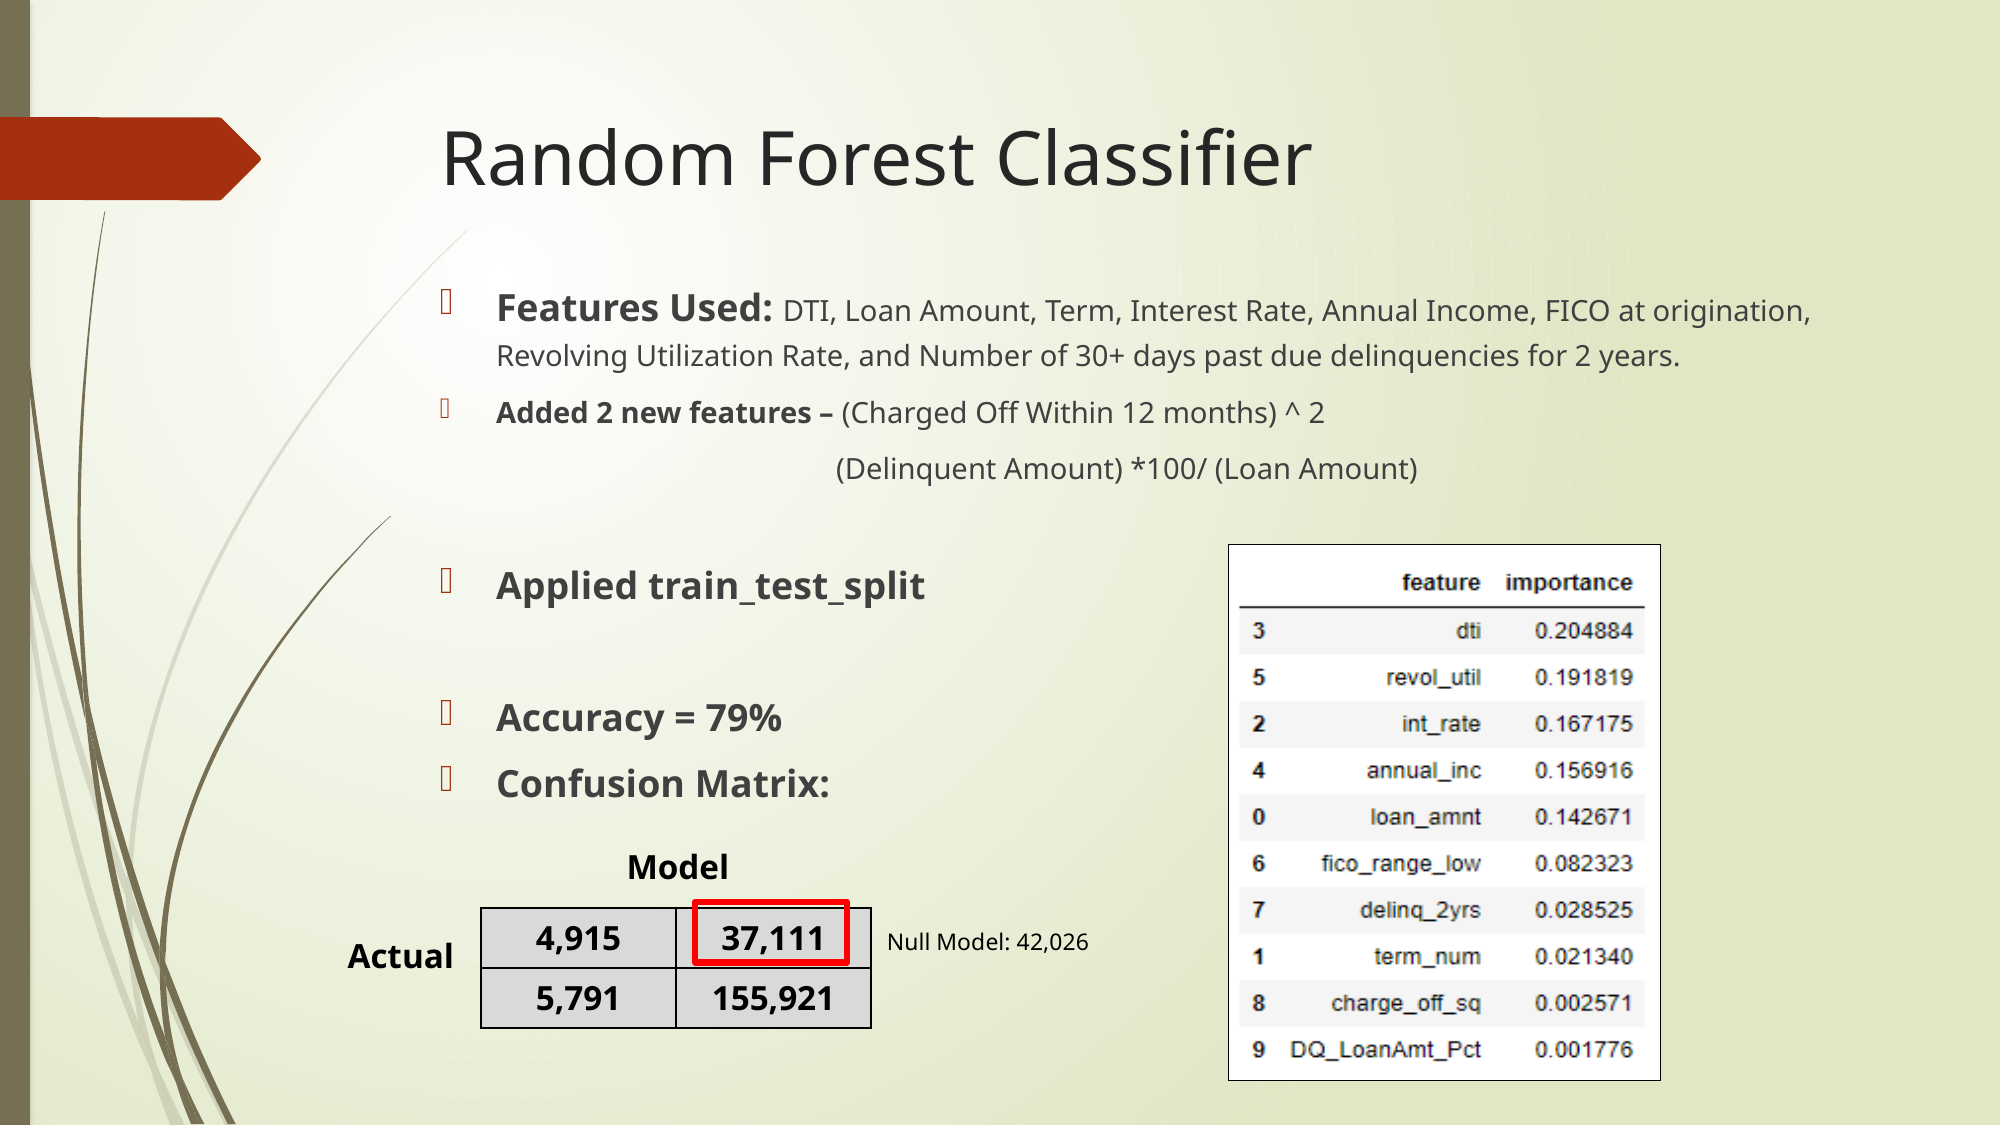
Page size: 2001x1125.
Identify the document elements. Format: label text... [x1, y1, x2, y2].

table_cell 5,791 [482, 969, 675, 1027]
list Features Used: DTI, Loan Amount, Term, Interest Rate, Annual Income, FICO at origination, Revolving Utilization Rate, and Number of 30+ days past due delinquencies for 2 years. Added 2 new features – (Charged Off Within 12 months) ^ 2 (Delinquent Amount) *100/ (Loan Amount) Applied train_test_split Accuracy = 79% Confusion Matrix: [424, 276, 1888, 813]
text_box Model [547, 839, 809, 894]
table_header 4,915 [482, 909, 675, 967]
picture [1228, 544, 1662, 1081]
text_box Null Model: 42,026 [872, 919, 1133, 962]
text_box [695, 901, 848, 963]
title Random Forest Classifier [425, 102, 1888, 276]
table_header 37,111 [677, 909, 870, 967]
text_box Actual [270, 927, 532, 983]
table_cell 155,921 [677, 969, 870, 1027]
